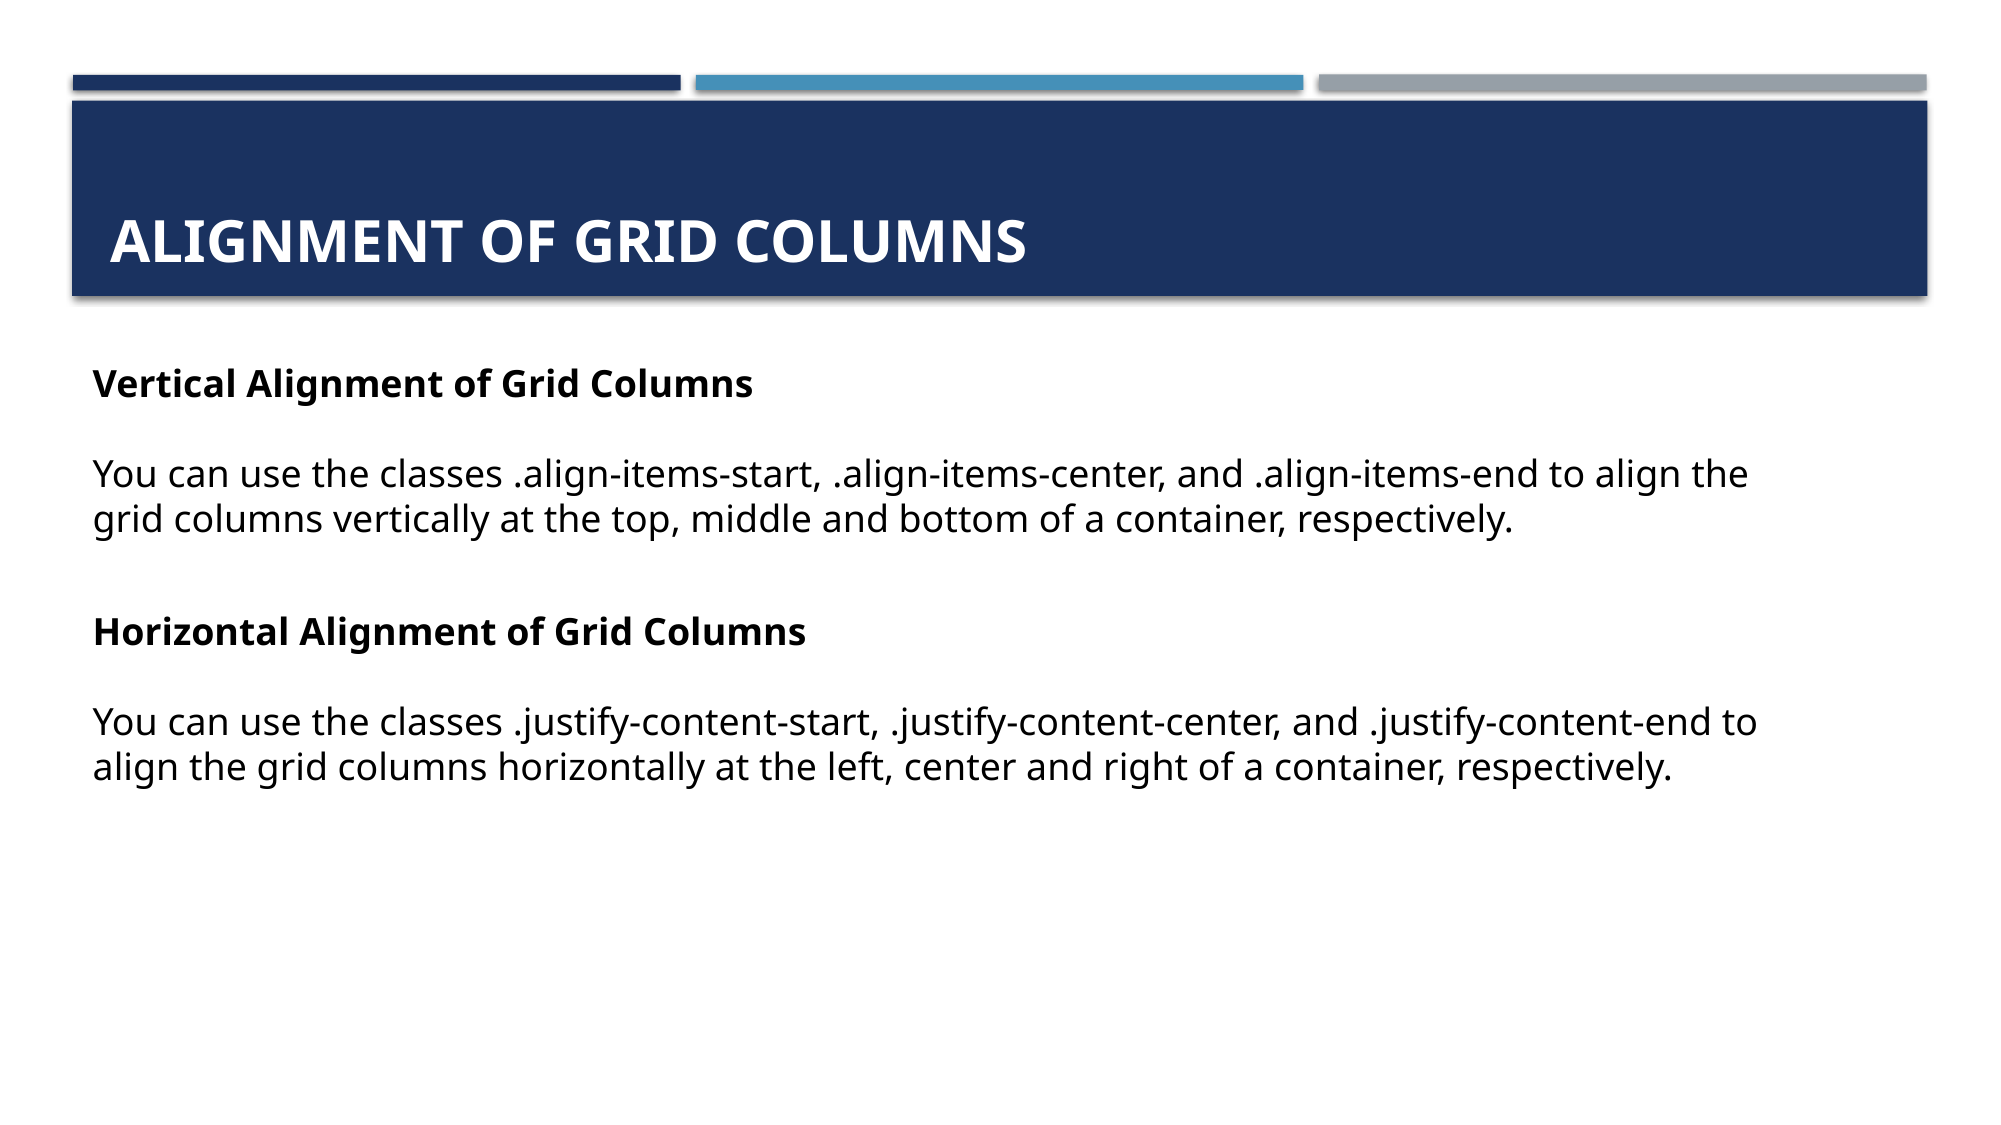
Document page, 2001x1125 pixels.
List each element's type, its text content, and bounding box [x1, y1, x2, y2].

text_box Vertical Alignment of Grid Columns You can use the classes .align-items-start, .align-items-center, and .align-items-end to align the grid columns vertically at the top, middle and bottom of a container, respectively. [77, 352, 1783, 593]
title Alignment of Grid Columns [95, 115, 1905, 282]
text_box Horizontal Alignment of Grid Columns You can use the classes .justify-content-start, .justify-content-center, and .justify-content-end to align the grid columns horizontally at the left, center and right of a container, respectively. [77, 600, 1783, 841]
